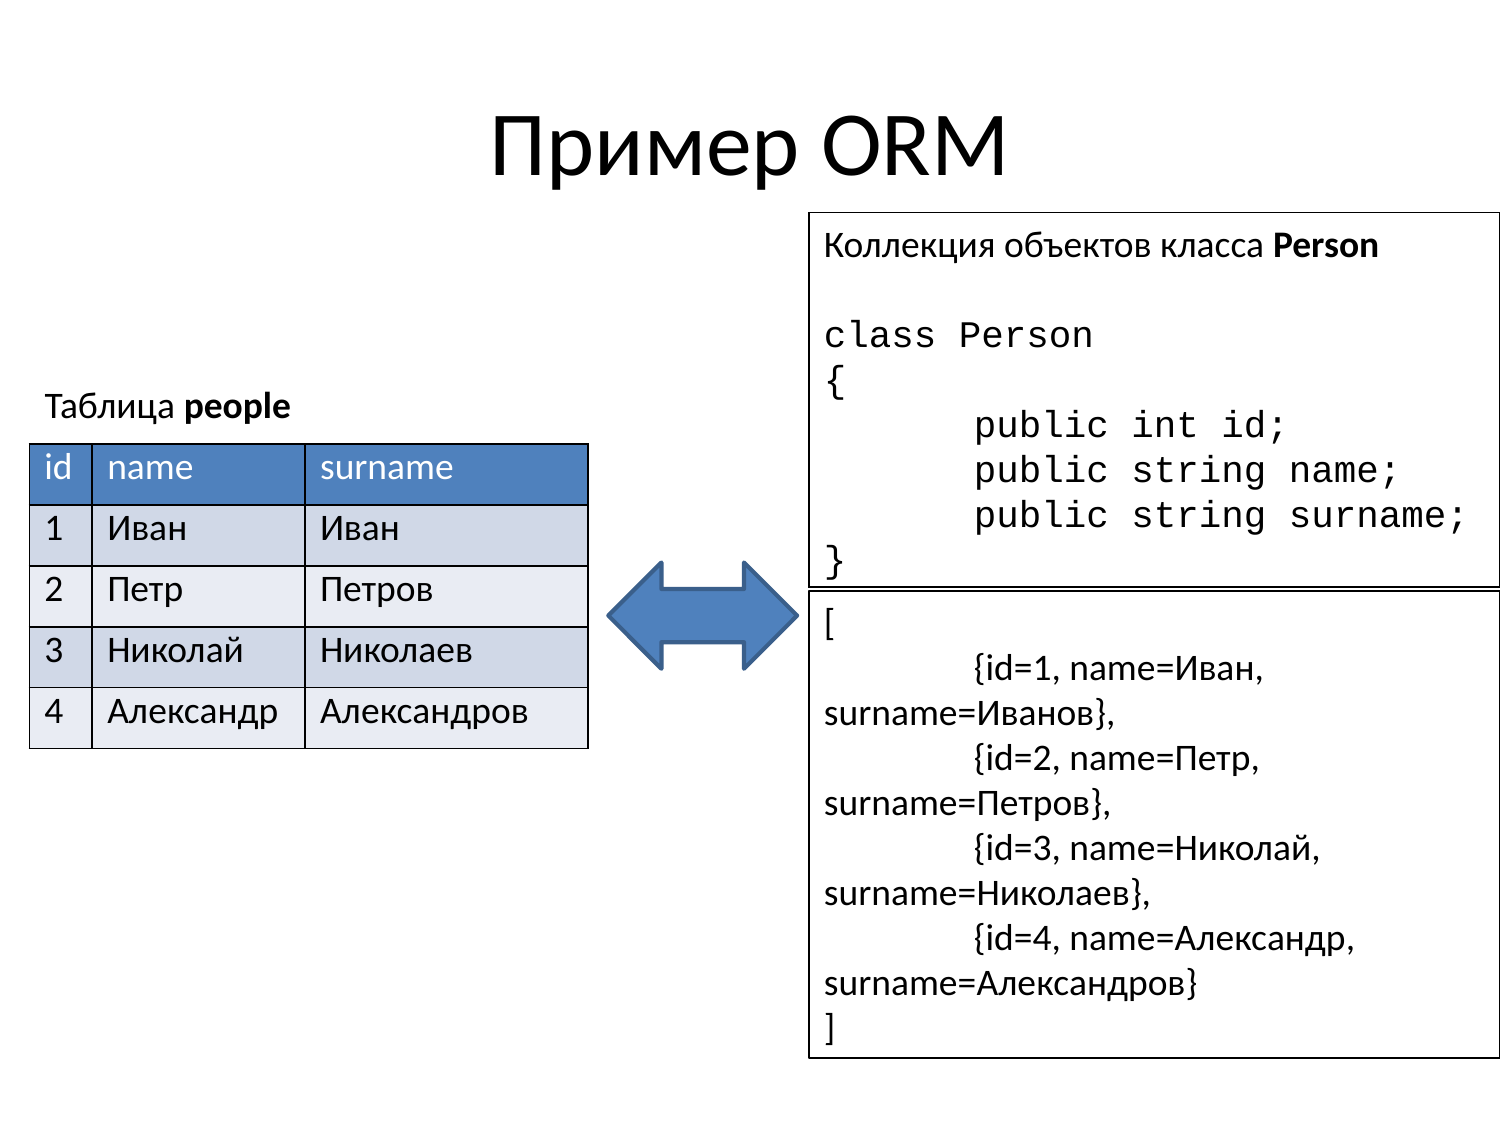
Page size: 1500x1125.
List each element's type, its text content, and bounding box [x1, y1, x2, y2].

text_box Таблица people [29, 373, 307, 434]
text_box [606, 560, 800, 671]
text_box Коллекция объектов класса Person class Person { public int id; public string name; public string surname; } [809, 212, 1500, 588]
table_cell Иван [306, 506, 587, 565]
table_cell Александр [93, 688, 304, 748]
table_cell Николай [93, 628, 304, 687]
table_header surname [306, 445, 587, 504]
text_box [ {id=1, name=Иван, surname=Иванов}, {id=2, name=Петр, surname=Петров}, {id=3, name=Николай, surname=Николаев}, {id=4, name=Александр, surname=Александров} ] [807, 588, 1500, 1061]
table_header name [93, 445, 304, 504]
table_cell Николаев [306, 628, 587, 687]
table_cell Петров [306, 567, 587, 626]
title Пример ORM [75, 45, 1425, 233]
table_cell Иван [93, 506, 304, 565]
table_cell Александров [306, 688, 587, 748]
table_cell Петр [93, 567, 304, 626]
table_cell 1 [30, 506, 91, 565]
table_header id [30, 445, 91, 504]
table_cell 4 [30, 688, 91, 748]
table_cell 2 [30, 567, 91, 626]
table_cell 3 [30, 628, 91, 687]
